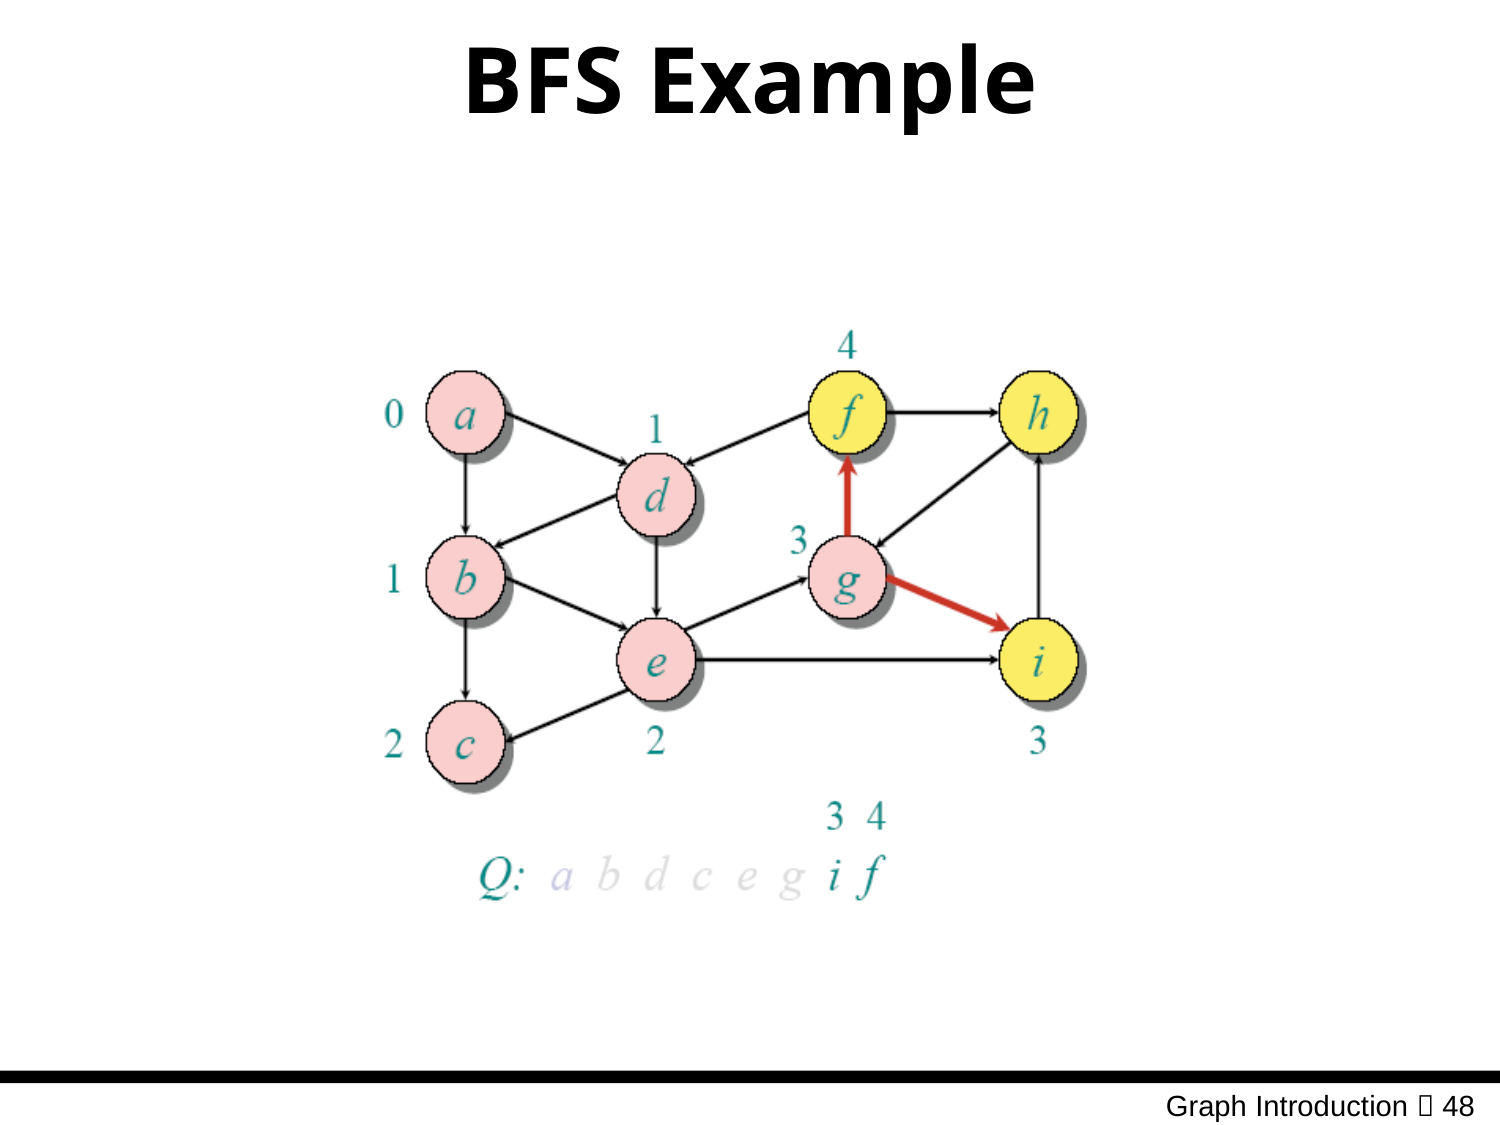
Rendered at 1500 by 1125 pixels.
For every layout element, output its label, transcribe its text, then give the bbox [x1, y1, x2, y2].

title BFS Example [7, 9, 1493, 146]
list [377, 317, 1106, 936]
slide_number Graph Introduction  48 [1077, 1079, 1491, 1125]
